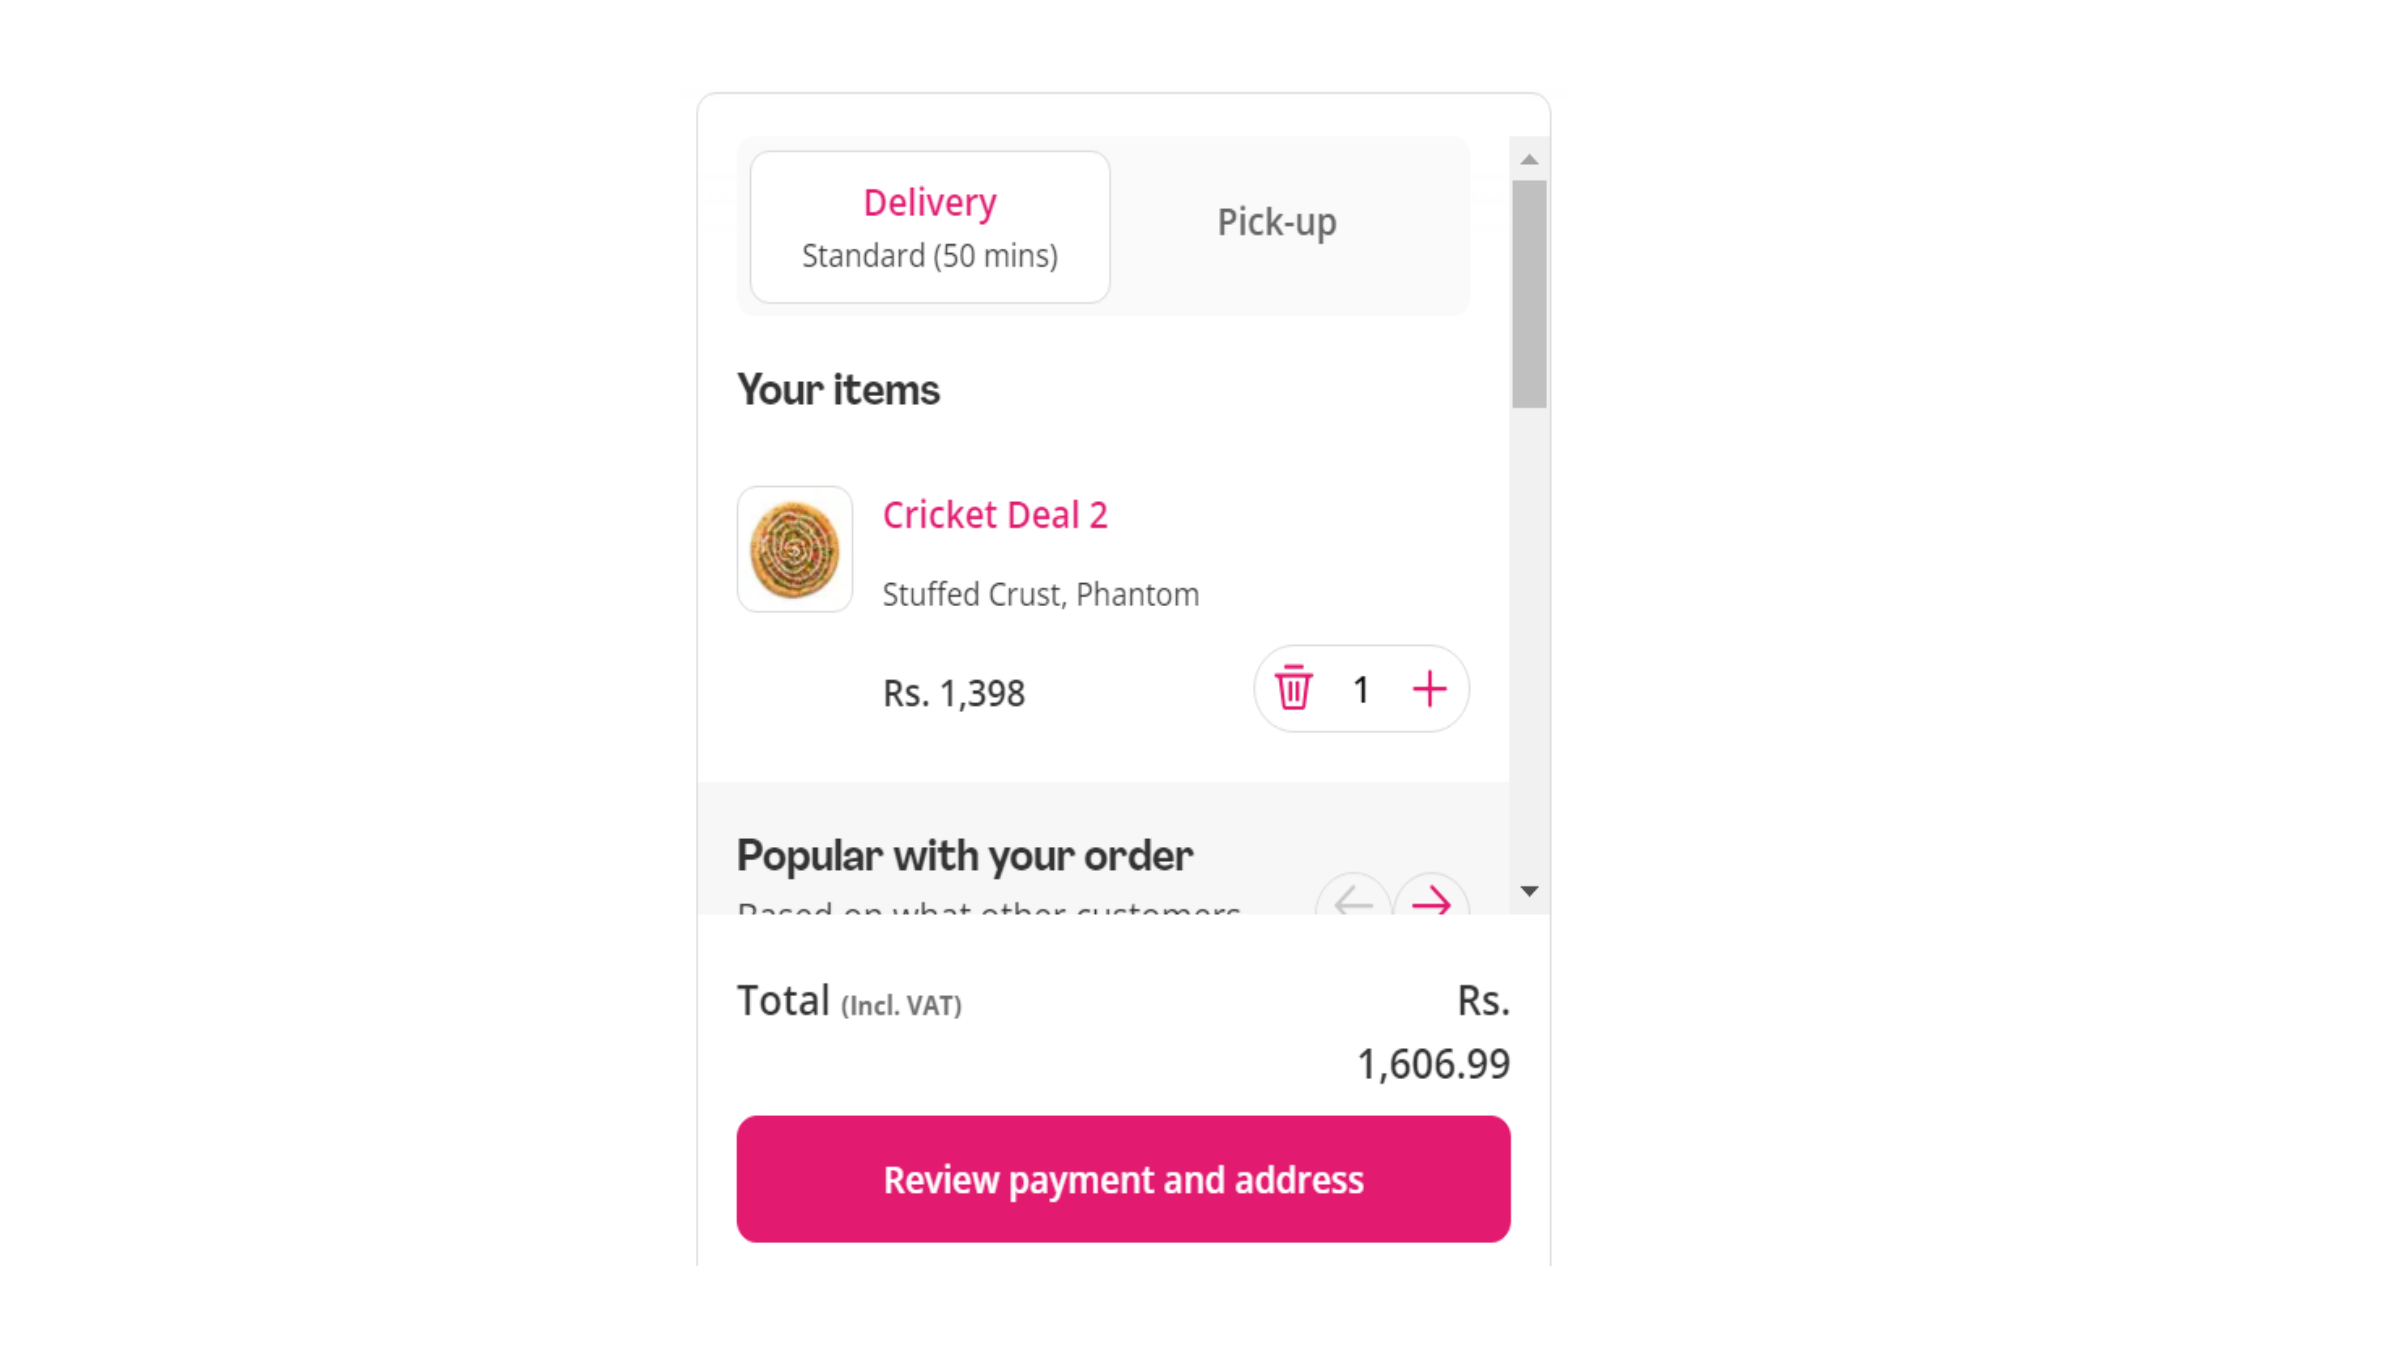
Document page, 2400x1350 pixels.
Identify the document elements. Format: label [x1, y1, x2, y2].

picture [682, 89, 1568, 1266]
